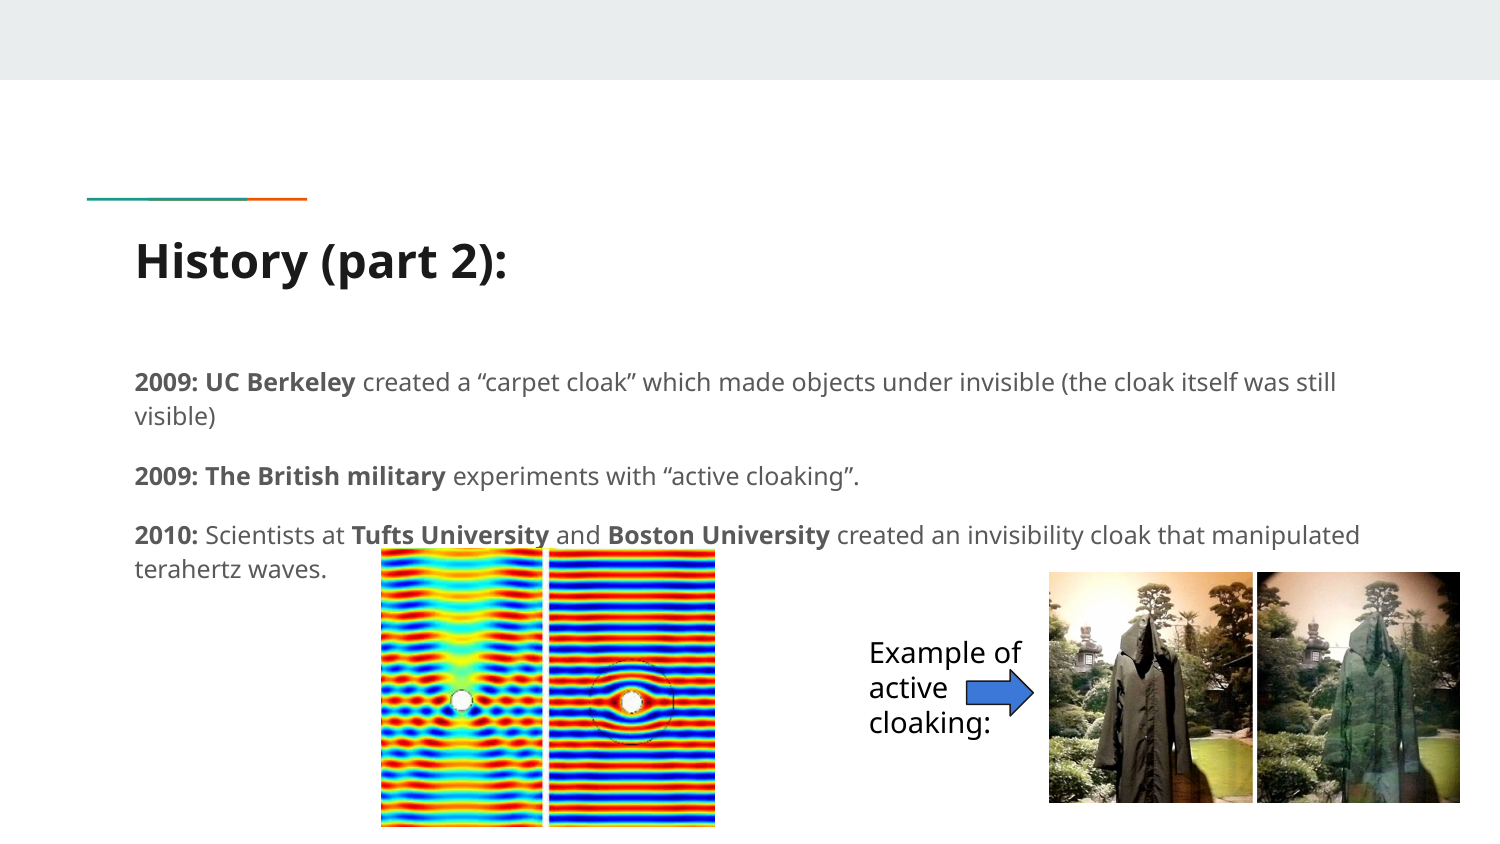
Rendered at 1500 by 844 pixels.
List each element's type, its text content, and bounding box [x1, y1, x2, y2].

picture [1048, 571, 1460, 804]
picture [380, 548, 715, 827]
list 2009: UC Berkeley created a “carpet cloak” which made objects under invisible (the cloak itself was still visible) 2009: The British military experiments with “active cloaking”. 2010: Scientists at Tufts University and Boston University created an invisibility cloak that manipulated terahertz waves. [119, 346, 1381, 718]
text_box Example of active cloaking: [853, 619, 1043, 755]
title History (part 2): [119, 216, 1381, 305]
text_box [966, 669, 1034, 716]
